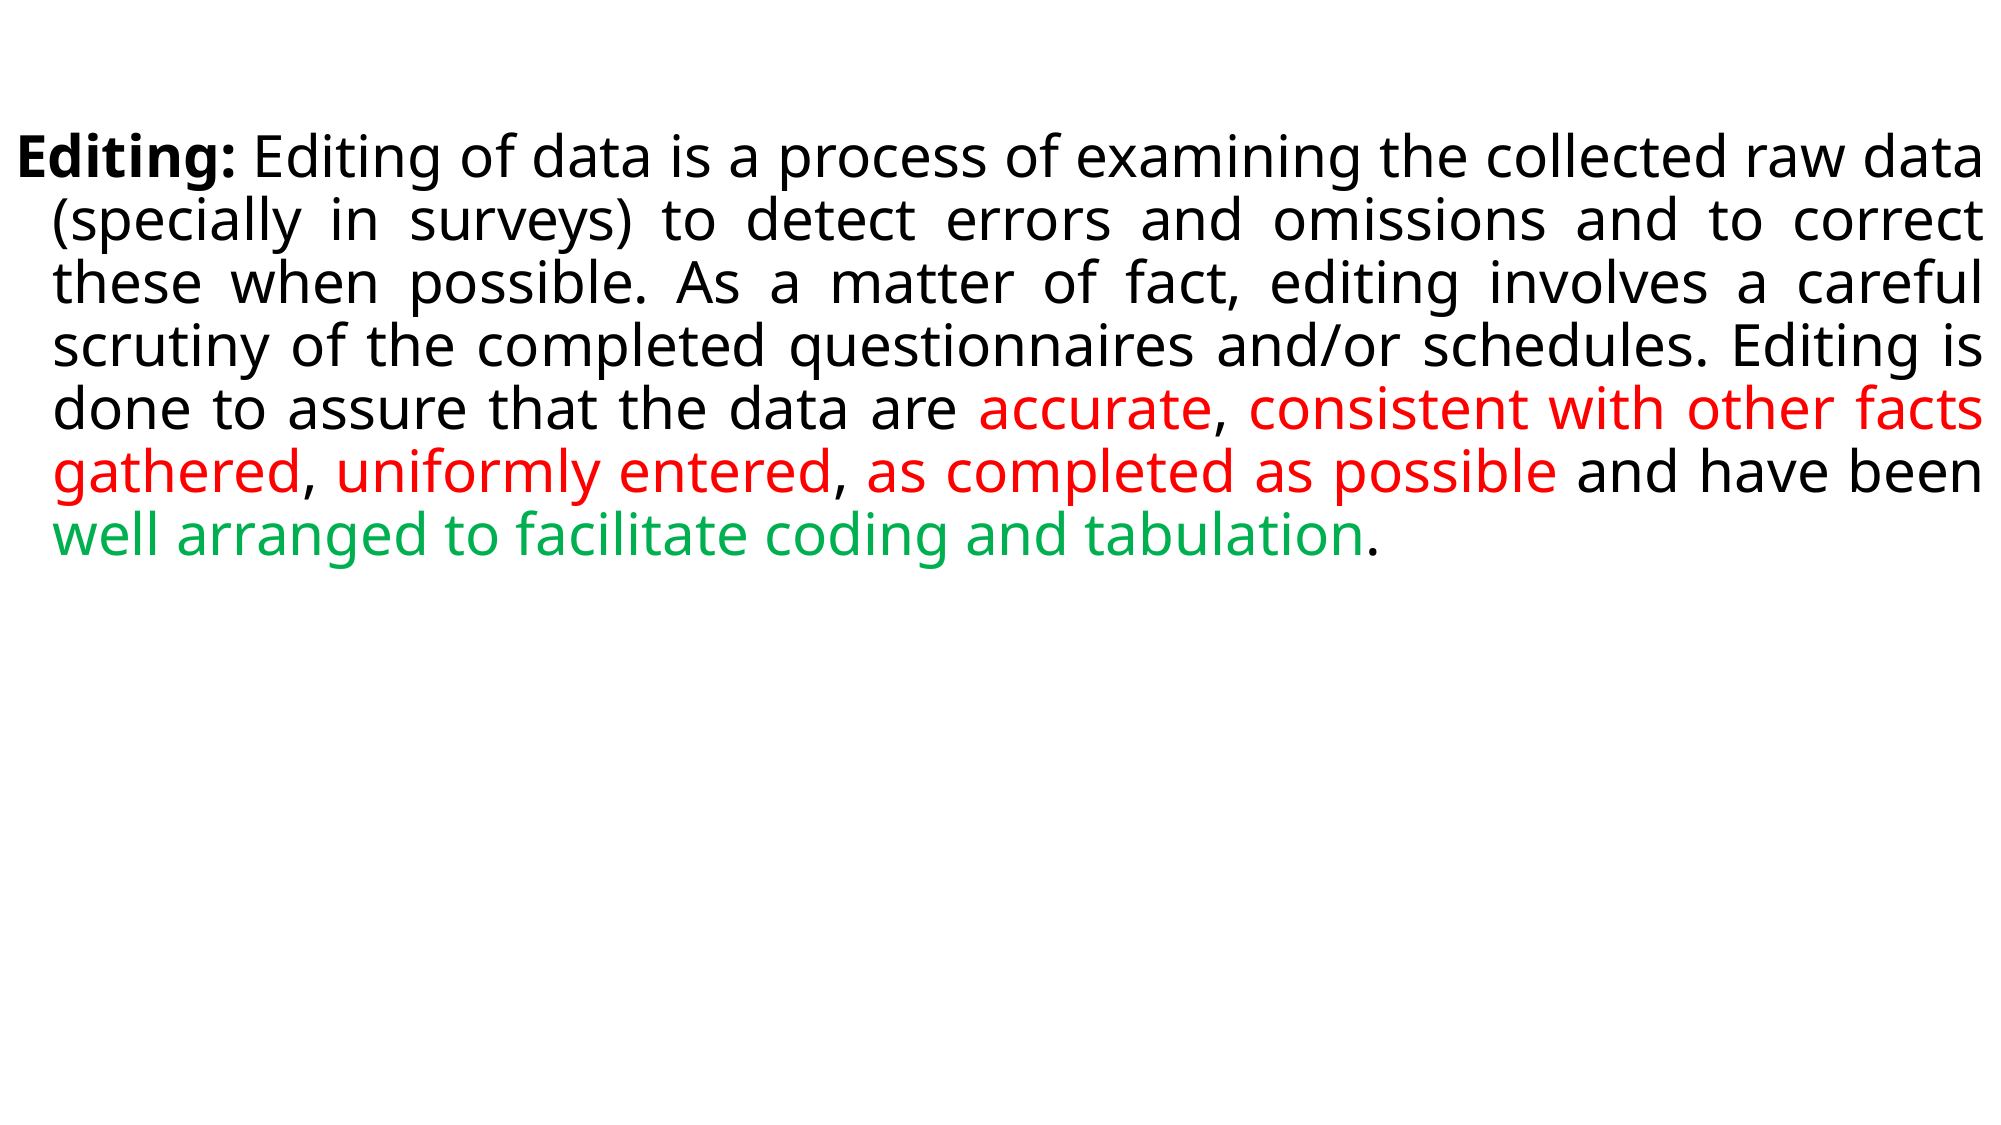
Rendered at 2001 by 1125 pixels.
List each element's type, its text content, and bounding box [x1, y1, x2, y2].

list Editing: Editing of data is a process of examining the collected raw data (specially in surveys) to detect errors and omissions and to correct these when possible. As a matter of fact, editing involves a careful scrutiny of the completed questionnaires and/or schedules. Editing is done to assure that the data are accurate, consistent with other facts gathered, uniformly entered, as completed as possible and have been well arranged to facilitate coding and tabulation. [0, 29, 2000, 1125]
